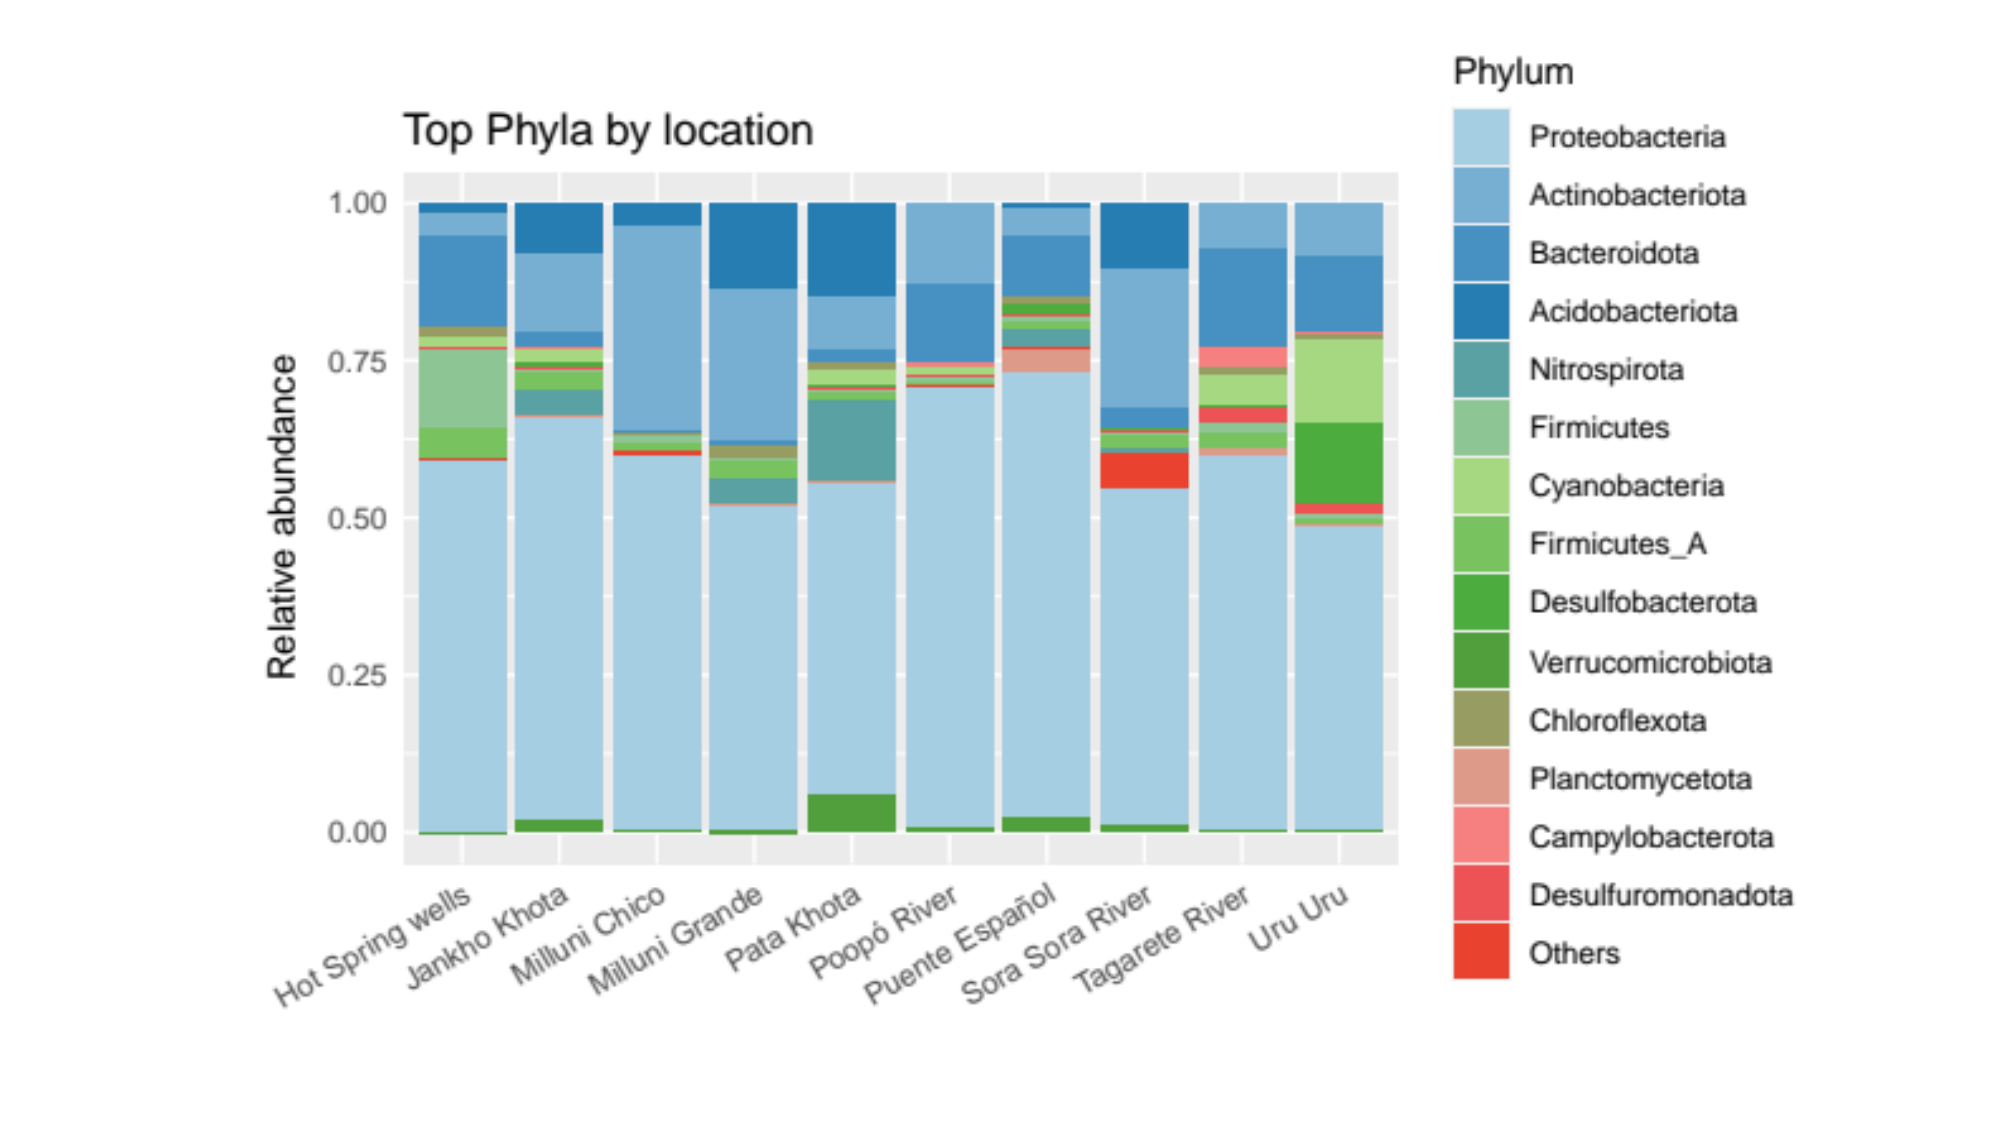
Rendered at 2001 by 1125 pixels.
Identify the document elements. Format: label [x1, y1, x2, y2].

picture [94, 19, 1856, 1106]
